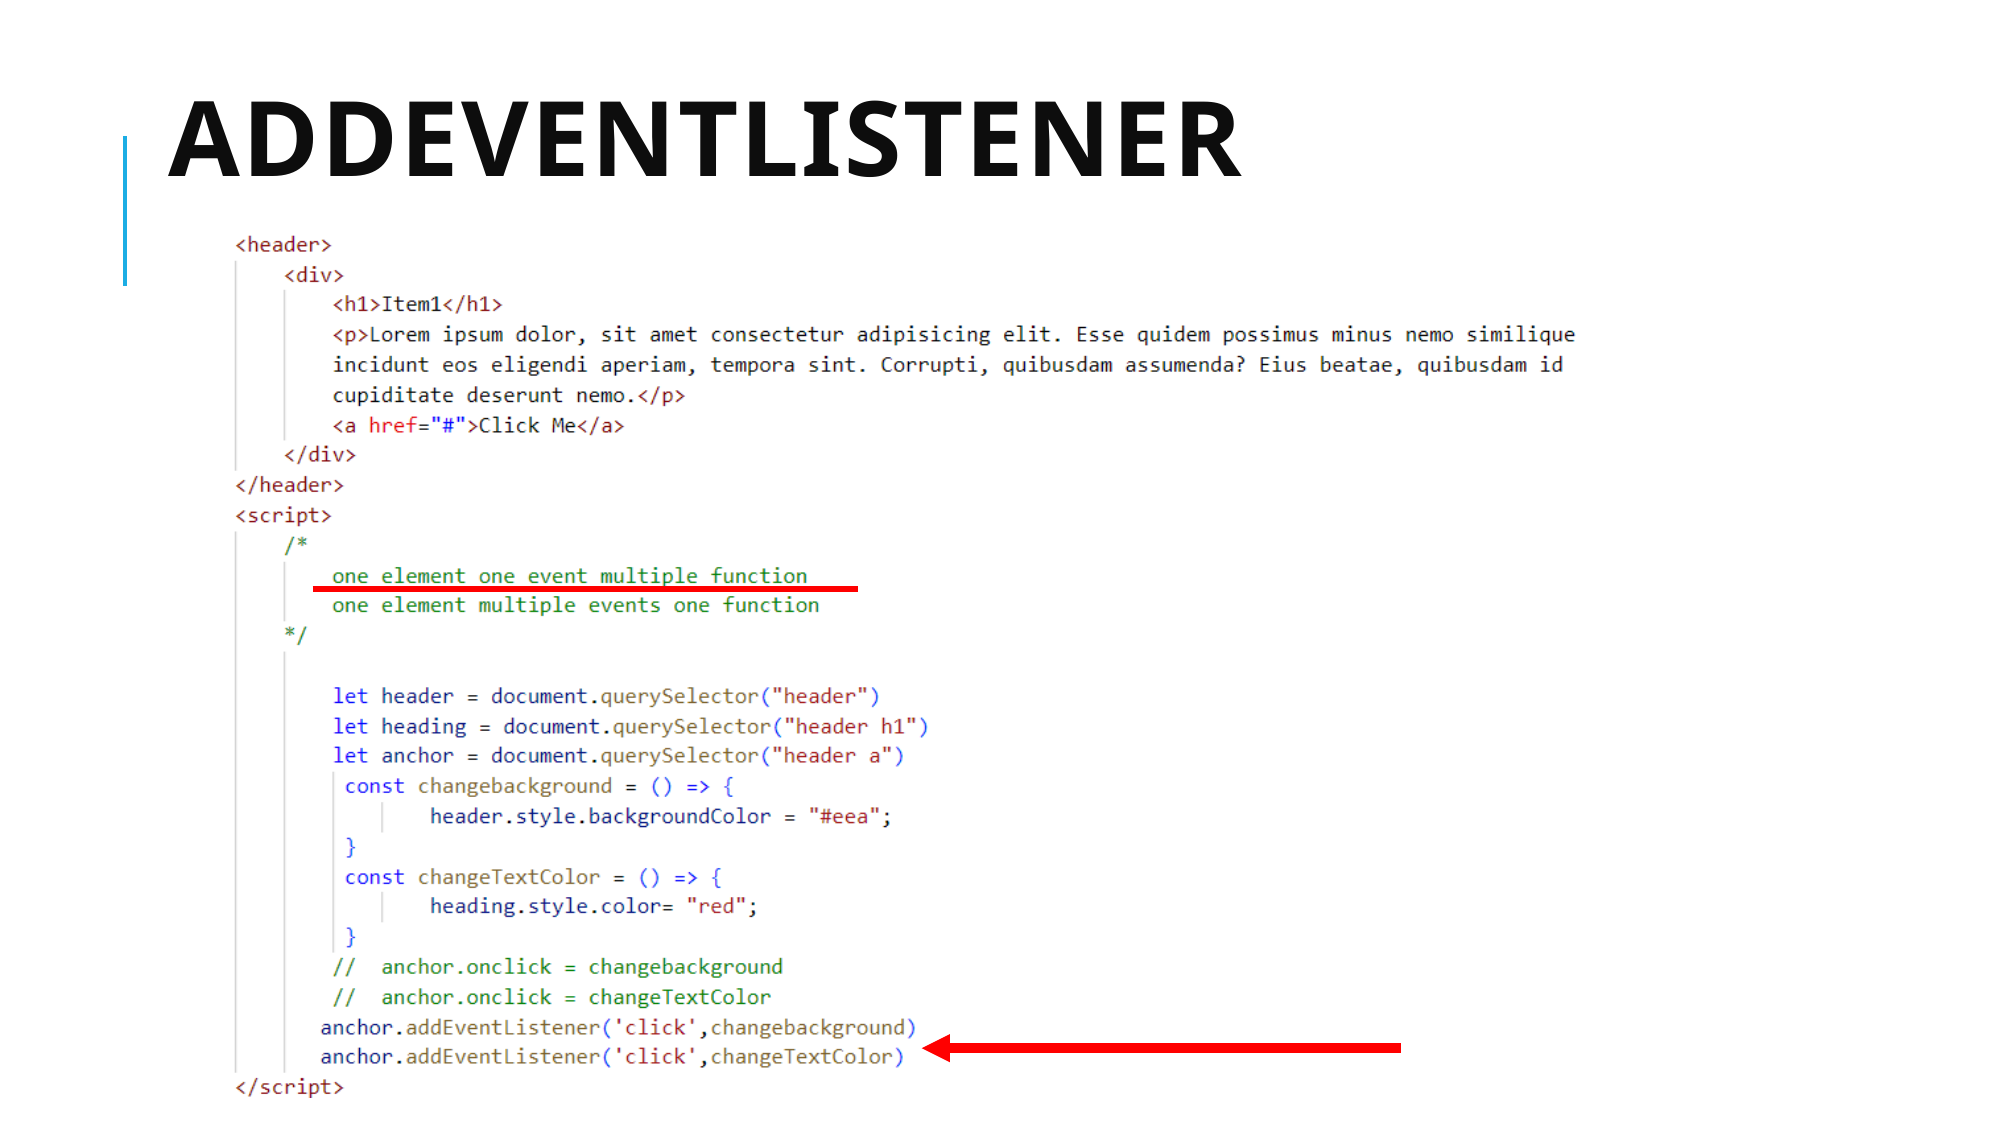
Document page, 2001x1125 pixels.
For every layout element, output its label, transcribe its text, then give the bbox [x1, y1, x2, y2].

text_box addEventListener [153, 23, 1748, 270]
picture [231, 227, 1581, 1098]
